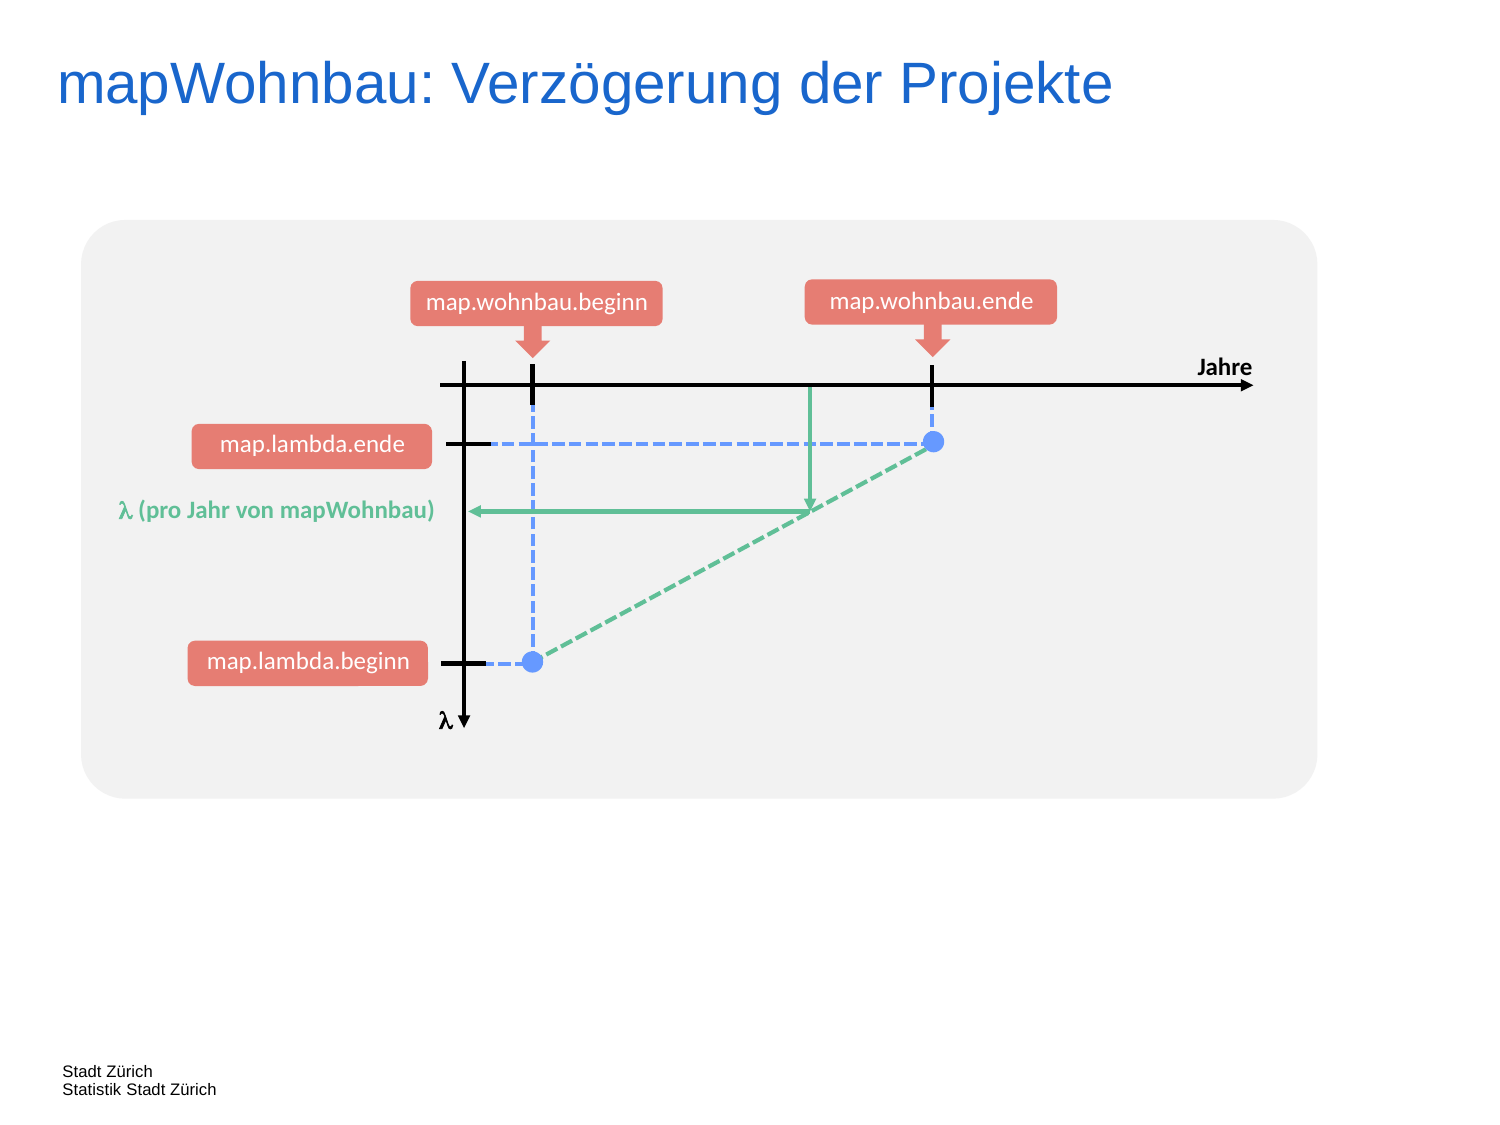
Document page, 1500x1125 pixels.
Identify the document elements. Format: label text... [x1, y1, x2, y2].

title mapWohnbau: Verzögerung der Projekte [56, 53, 1318, 150]
text_box Stadt Zürich Statistik Stadt Zürich [62, 1063, 259, 1093]
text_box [80, 219, 1318, 799]
